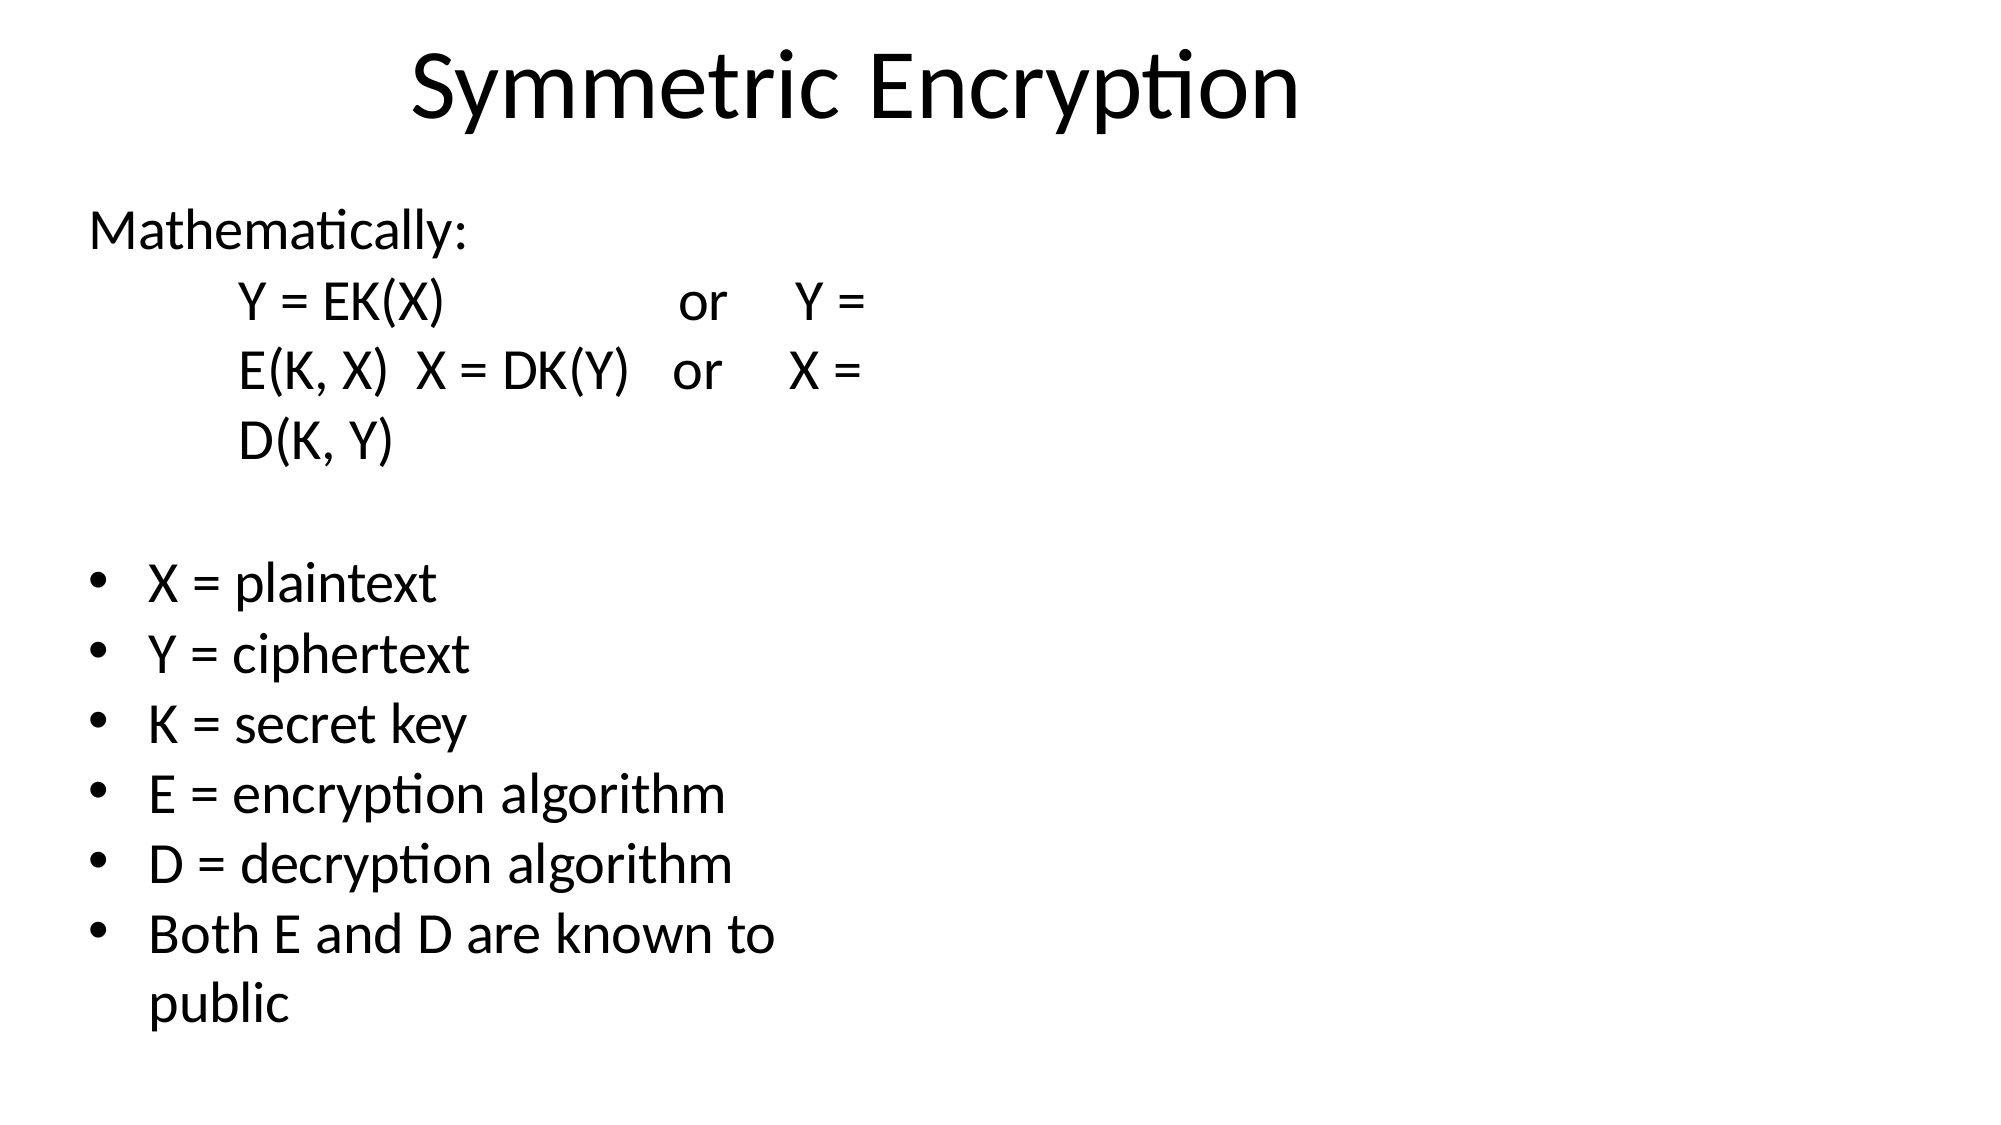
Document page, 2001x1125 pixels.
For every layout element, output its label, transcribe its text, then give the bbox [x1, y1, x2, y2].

text_box Mathematically: Y = EK(X) or Y = E(K, X) X = DK(Y) or X = D(K, Y) X = plaintext Y = ciphertext K = secret key E = encryption algorithm D = decryption algorithm Both E and D are known to public [86, 189, 940, 1035]
title Symmetric Encryption [407, 16, 1305, 207]
